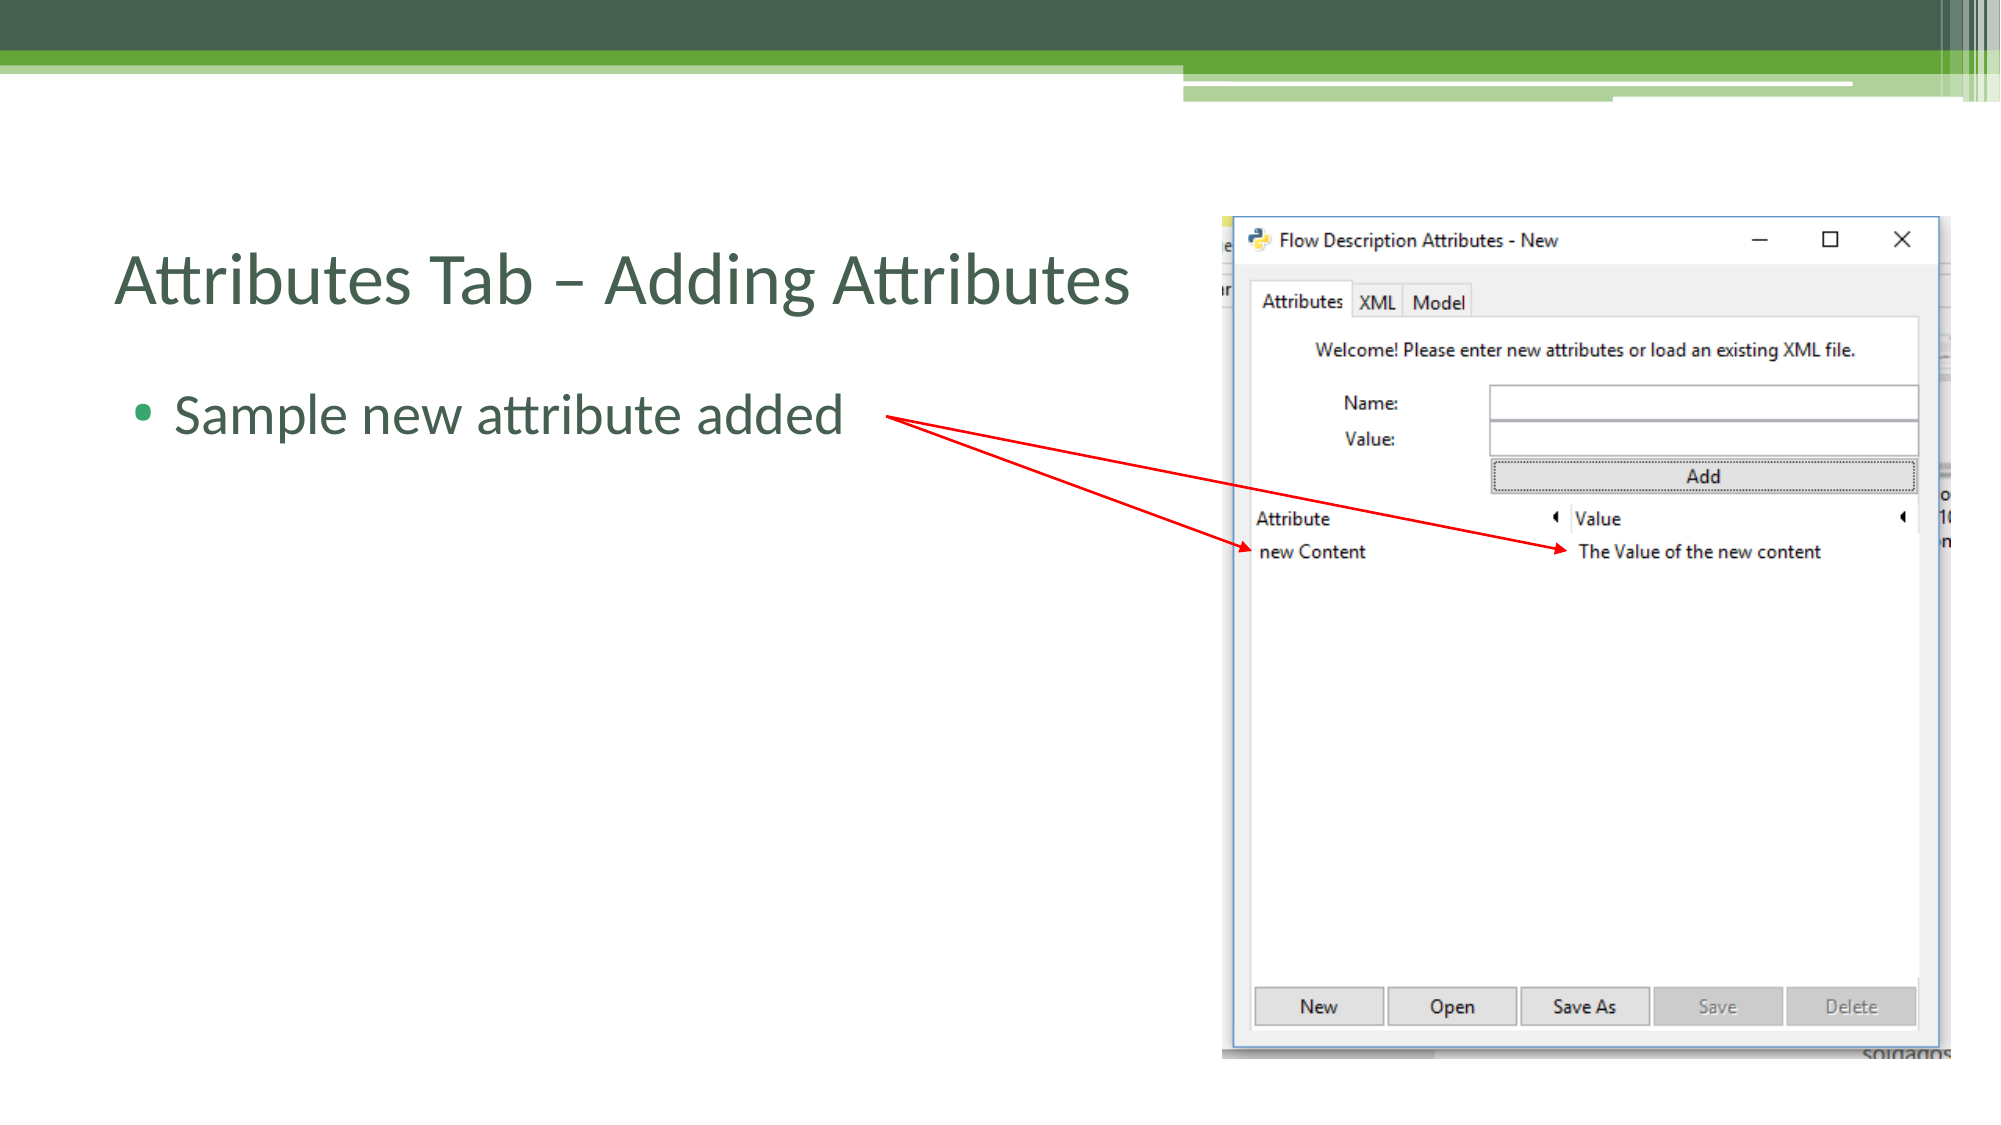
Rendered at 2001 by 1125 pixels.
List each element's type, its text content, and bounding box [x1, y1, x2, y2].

title Attributes Tab – Adding Attributes [99, 187, 1176, 363]
picture [1222, 216, 1951, 1059]
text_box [886, 416, 1568, 552]
list Sample new attribute added [99, 368, 1144, 1079]
